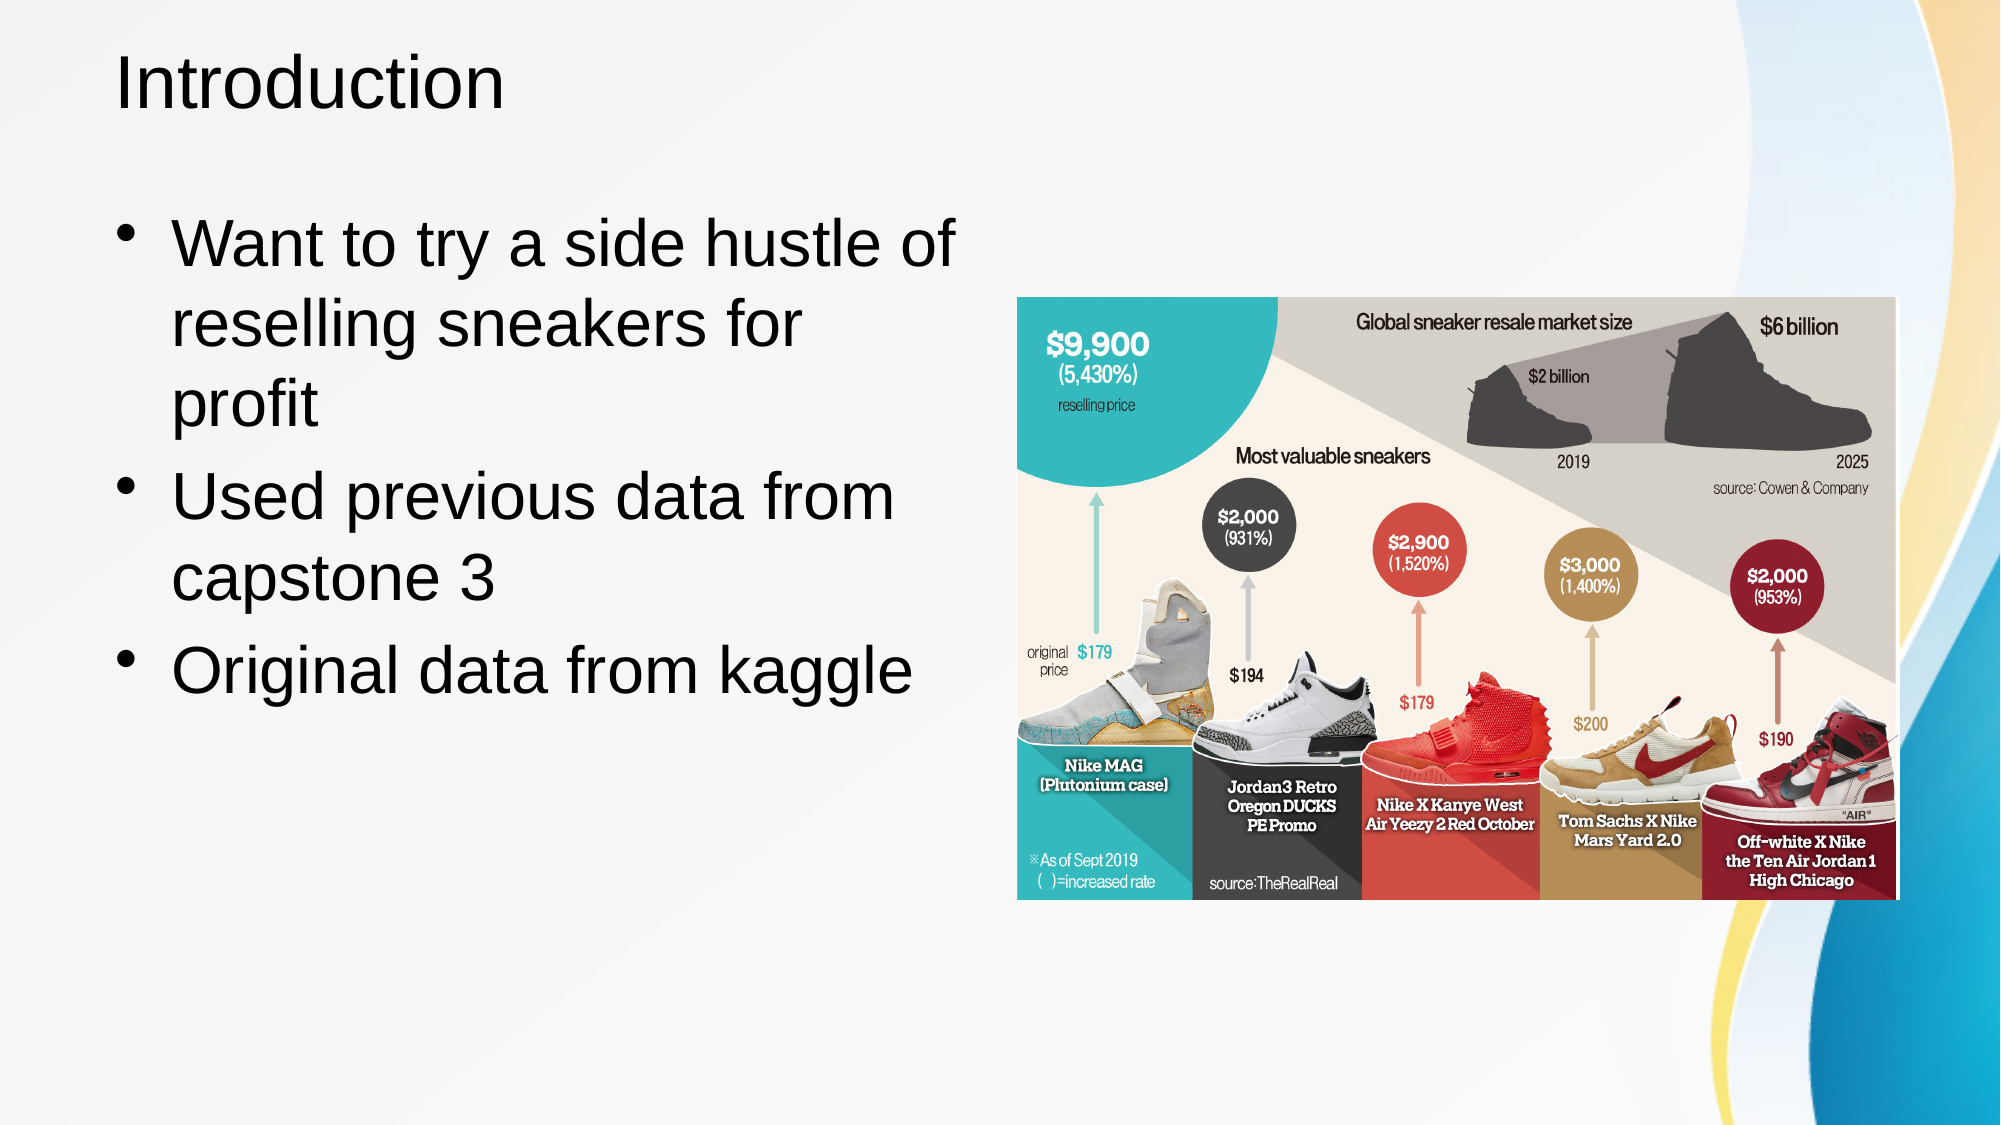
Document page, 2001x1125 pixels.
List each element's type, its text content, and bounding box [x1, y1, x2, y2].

list Want to try a side hustle of reselling sneakers for profit Used previous data from capstone 3 Original data from kaggle [99, 192, 984, 1006]
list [1016, 297, 1900, 900]
picture [0, 0, 2001, 1125]
title Introduction [99, 30, 1901, 127]
